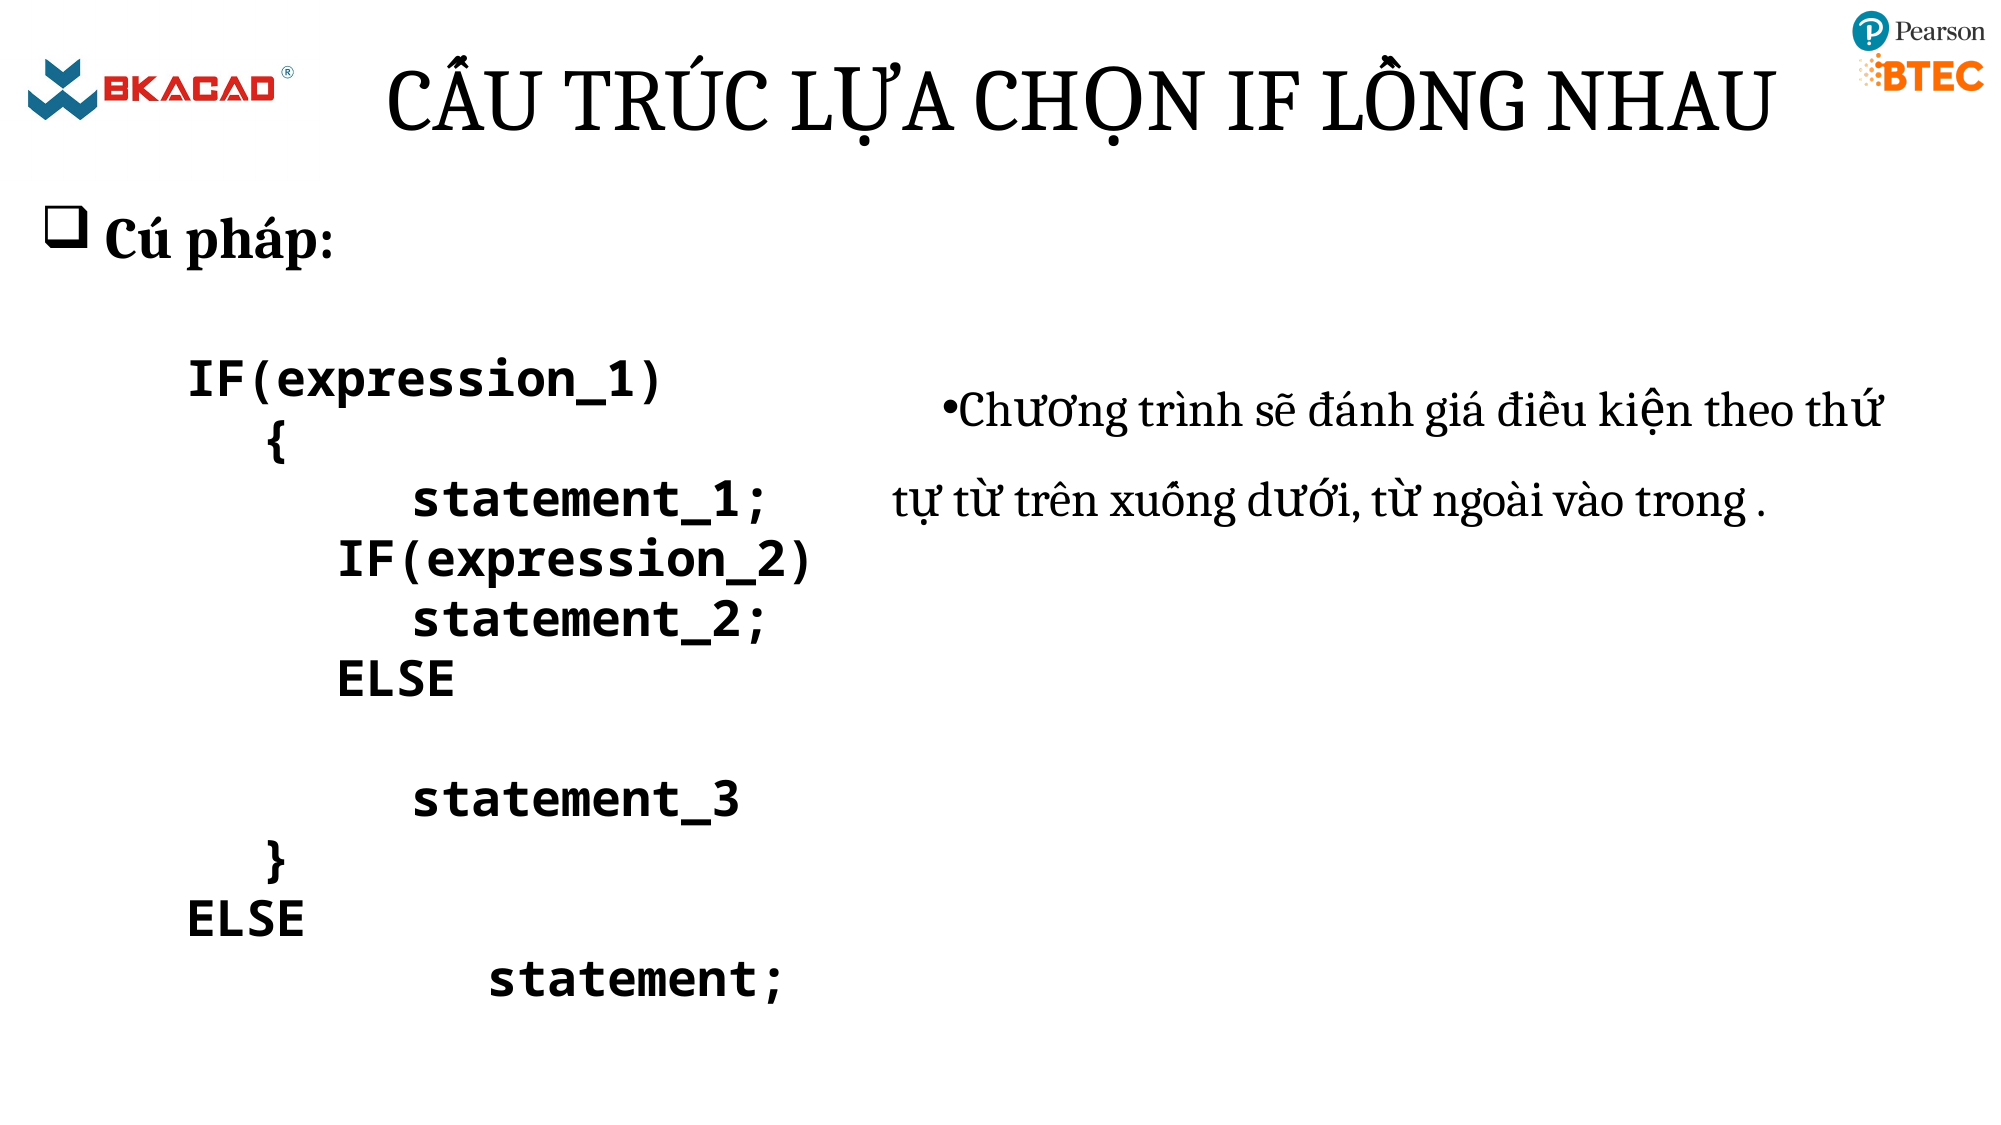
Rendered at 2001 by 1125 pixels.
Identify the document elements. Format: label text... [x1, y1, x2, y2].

text_box Cú pháp: [25, 157, 1860, 278]
text_box IF(expression_1) { statement_1; IF(expression_2) statement_2; ELSE statement_3 } ELSE statement; [171, 338, 903, 1074]
title CẤU TRÚC LỰA CHỌN IF LỒNG NHAU [372, 46, 1811, 157]
picture [0, 0, 320, 181]
text_box Chương trình sẽ đánh giá điều kiện theo thứ tự từ trên xuống dưới, từ ngoài vào trong . [850, 338, 1904, 534]
picture [1836, 0, 2000, 104]
